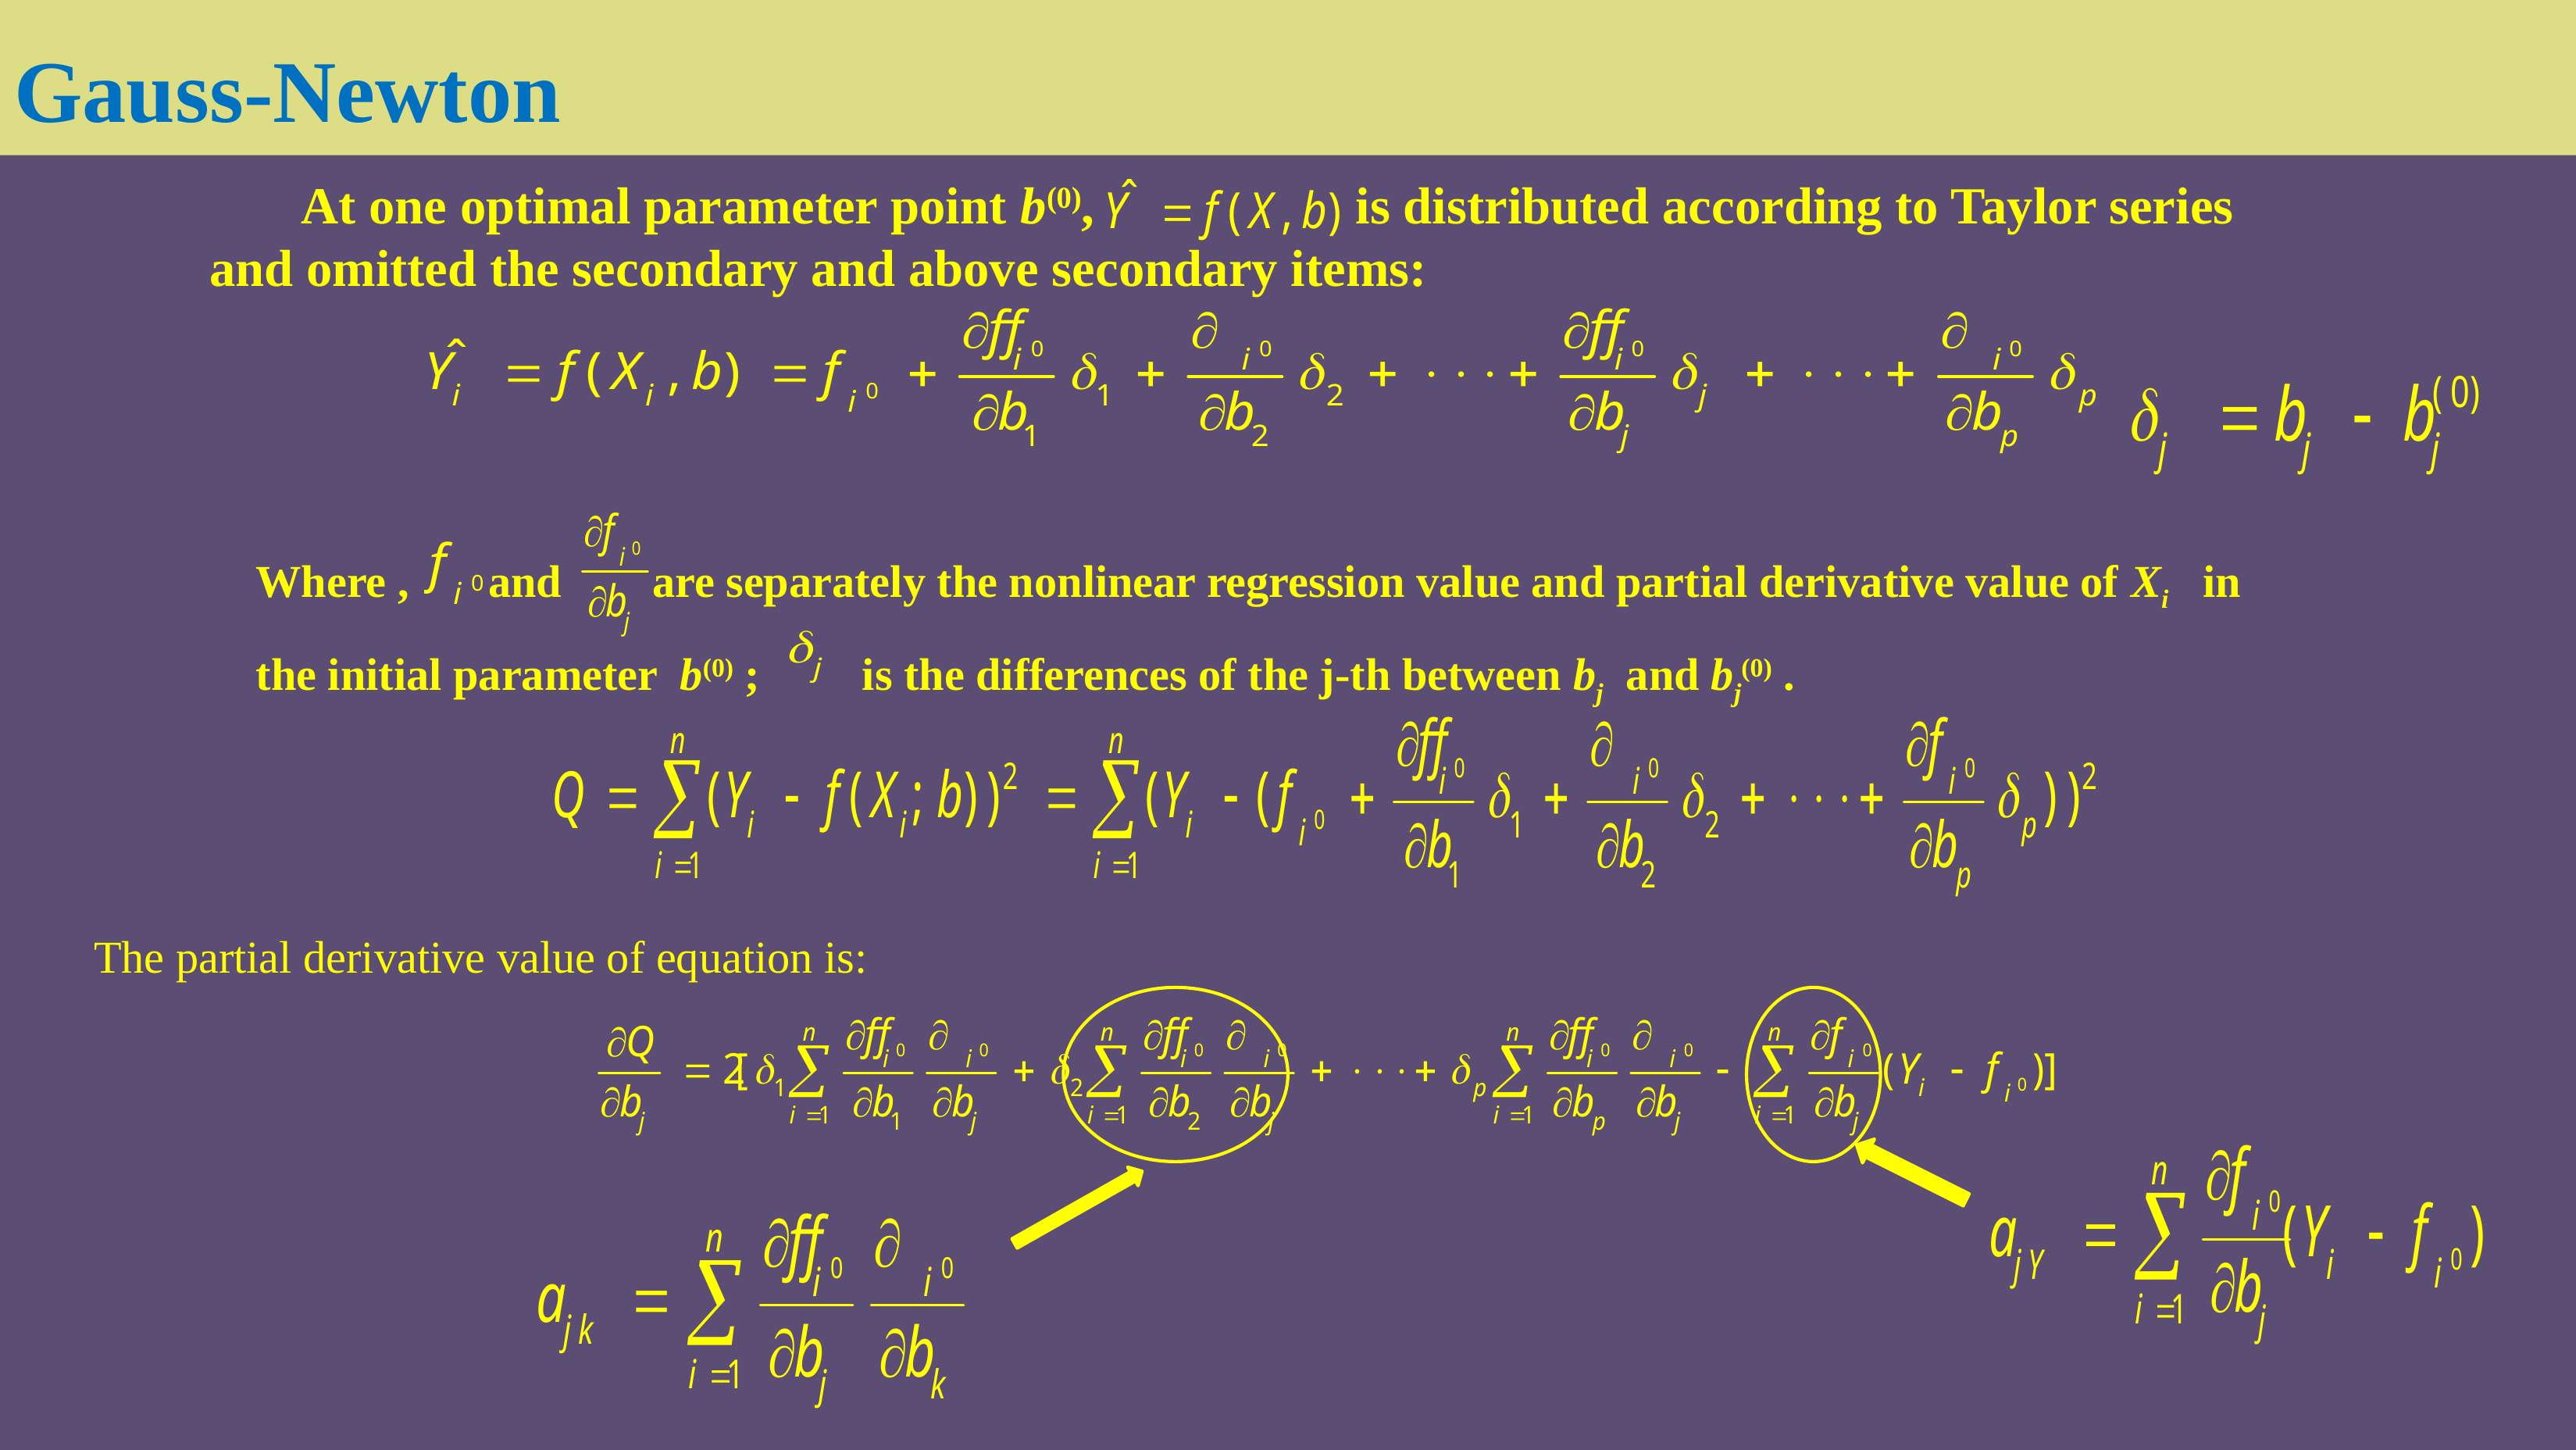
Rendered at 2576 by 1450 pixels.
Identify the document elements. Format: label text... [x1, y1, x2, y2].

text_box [2121, 353, 2492, 485]
text_box Gauss-Newton [2, 28, 573, 146]
text_box [0, 0, 2576, 155]
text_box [1103, 170, 1352, 246]
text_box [591, 1002, 2064, 1141]
text_box [1114, 1149, 1237, 1163]
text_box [1984, 1120, 2494, 1352]
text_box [423, 525, 497, 617]
text_box Where , and are separately the nonlinear regression value and partial derivative value of Xi in the initial parameter b(0) ; is the differences of the j-th between bj and bj(0) . [244, 514, 2287, 713]
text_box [531, 1189, 976, 1416]
text_box [1010, 1165, 1144, 1250]
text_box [548, 695, 2107, 903]
text_box [1776, 1149, 1851, 1163]
text_box [1111, 985, 1241, 1002]
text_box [575, 498, 655, 642]
text_box The partial derivative value of equation is: [82, 921, 879, 988]
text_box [780, 613, 843, 690]
text_box [1856, 1149, 1971, 1208]
text_box At one optimal parameter point b(0), is distributed according to Taylor series and omitted the secondary and above secondary items: [198, 166, 2268, 302]
text_box [0, 155, 2576, 1450]
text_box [423, 290, 2107, 459]
text_box [1774, 985, 1853, 1002]
